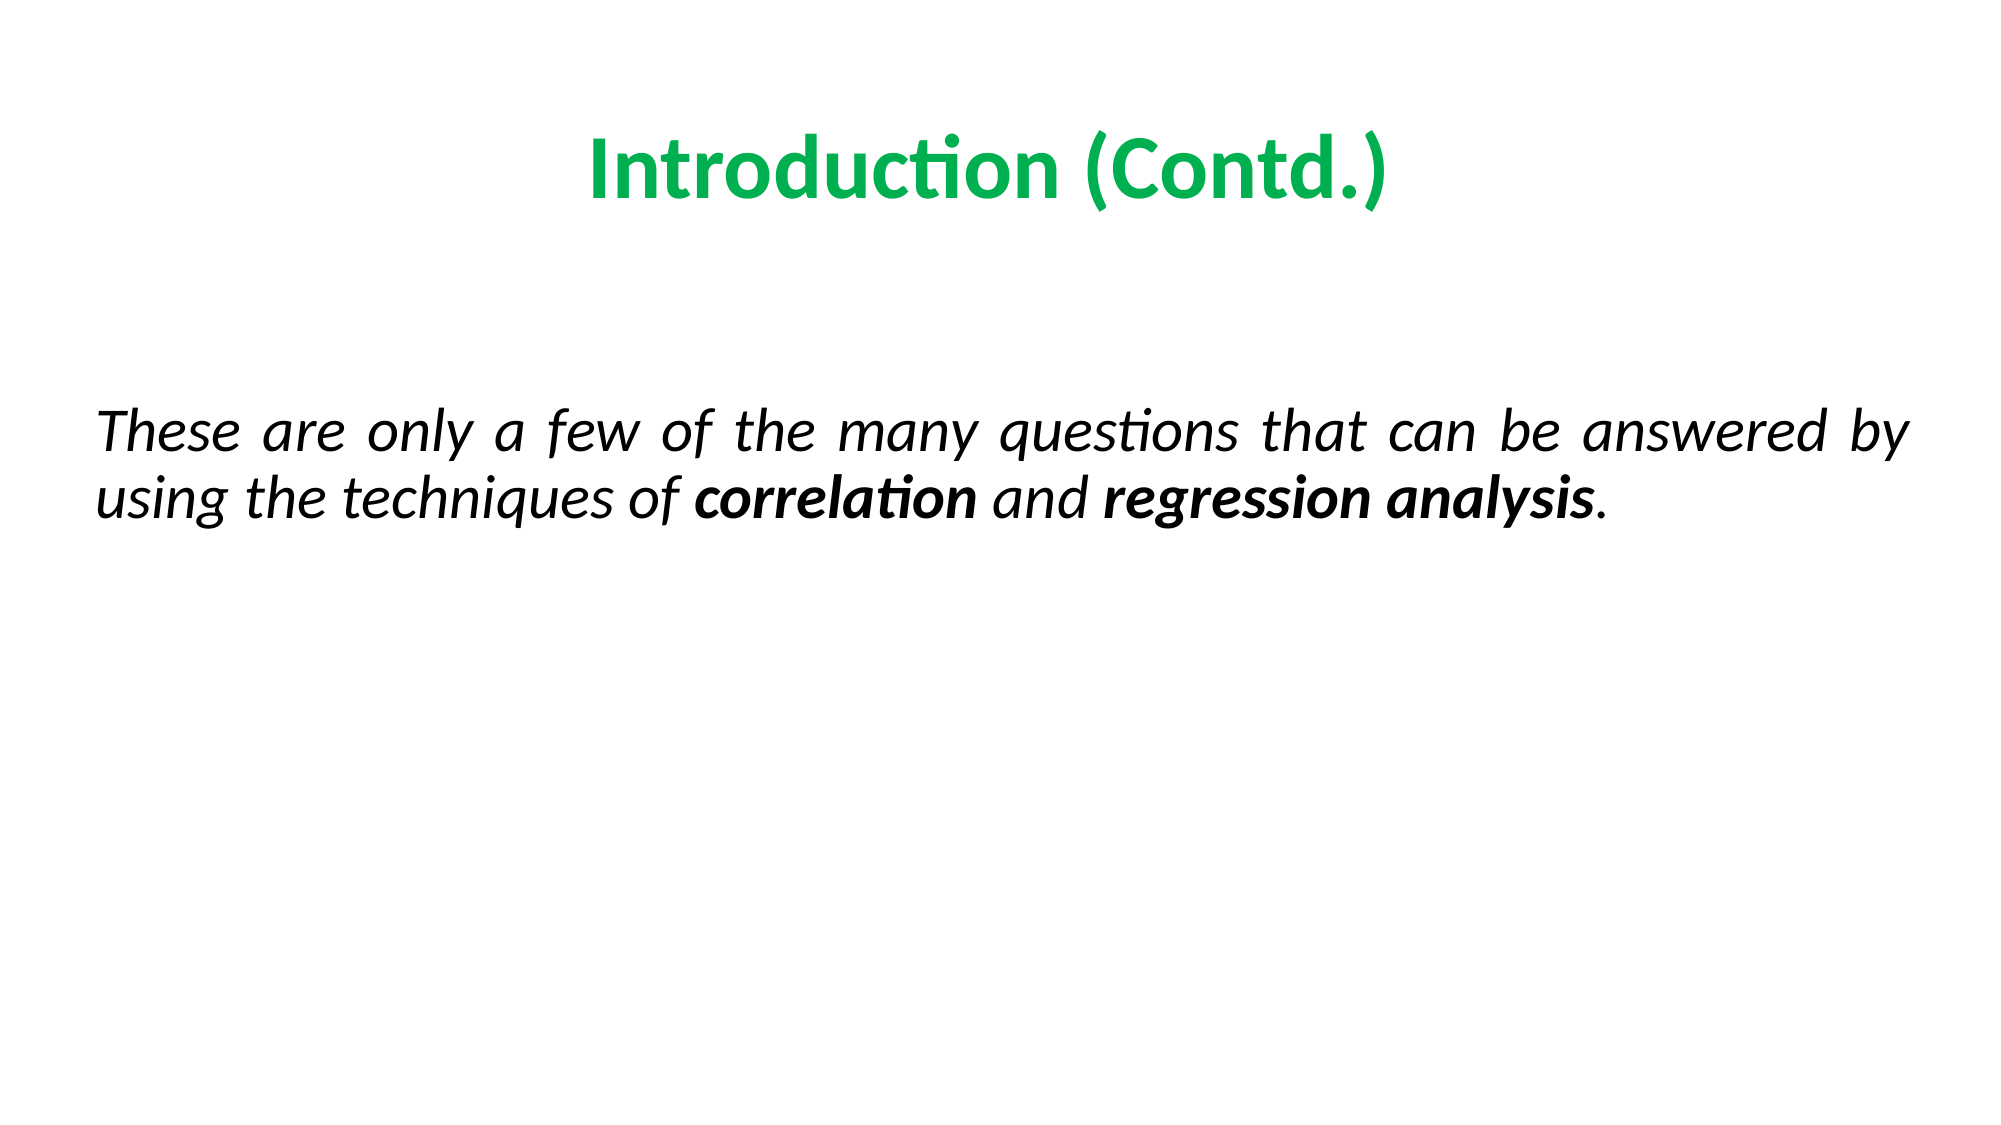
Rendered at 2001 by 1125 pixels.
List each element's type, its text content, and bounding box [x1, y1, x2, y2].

list These are only a few of the many questions that can be answered by using the techniques of correlation and regression analysis. [80, 299, 1927, 1014]
title Introduction (Contd.) [137, 59, 1863, 278]
